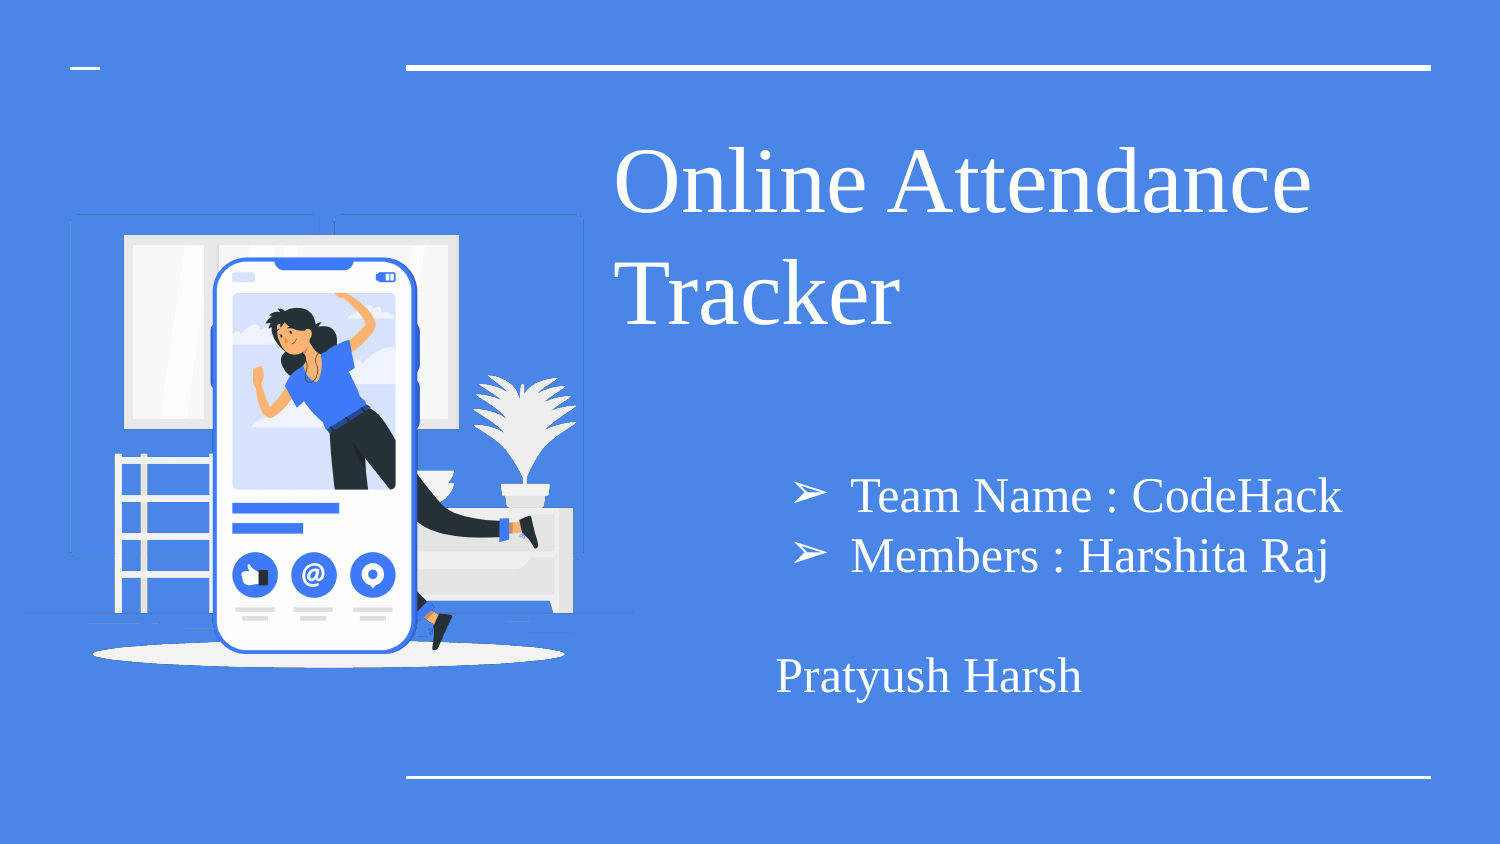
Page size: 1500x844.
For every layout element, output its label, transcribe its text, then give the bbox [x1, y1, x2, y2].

picture [24, 147, 633, 756]
subtitle Team Name : CodeHack Members : Harshita Raj Pratyush Harsh [760, 513, 1390, 718]
title Online Attendance Tracker [598, 103, 1390, 340]
